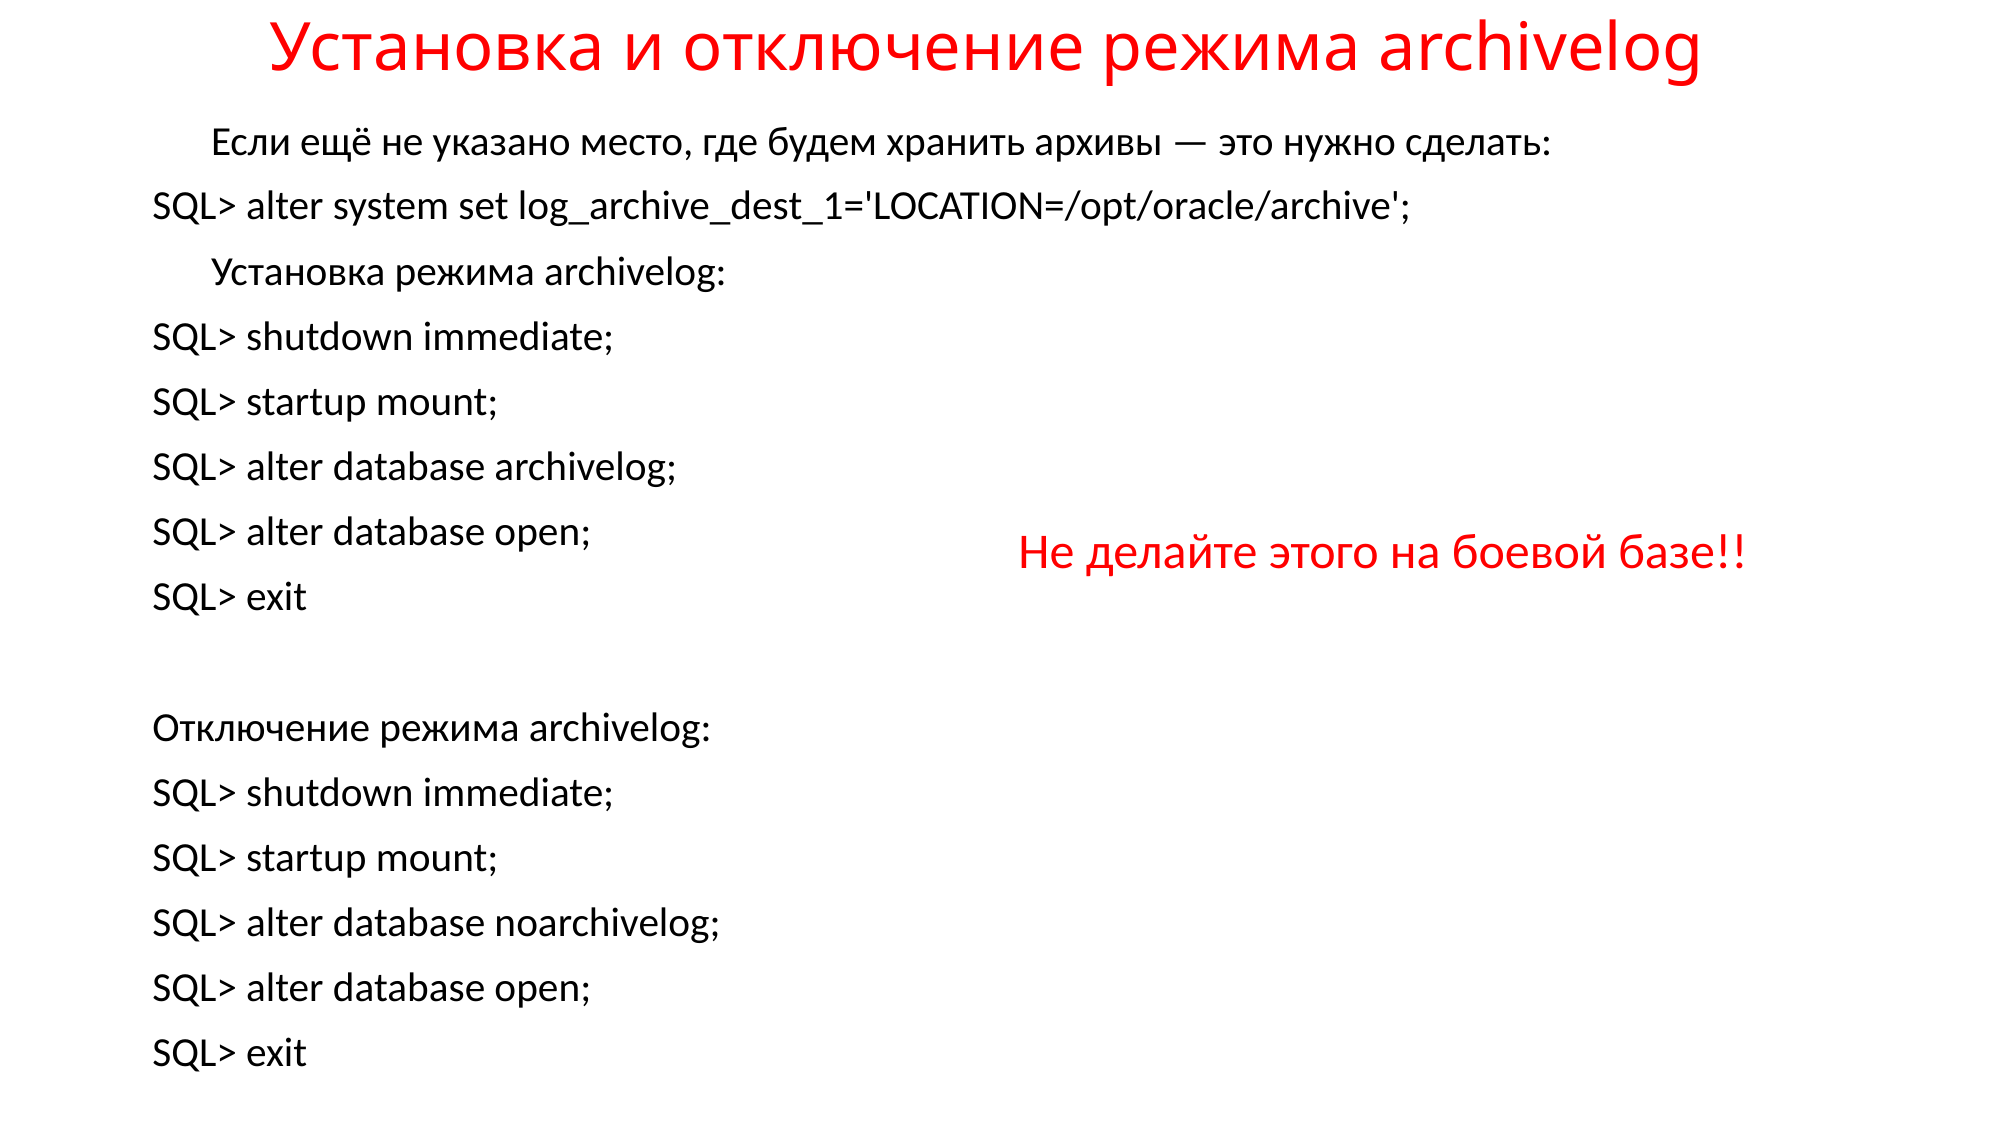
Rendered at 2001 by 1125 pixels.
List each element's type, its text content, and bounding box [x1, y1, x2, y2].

text_box Не делайте этого на боевой базе!! [1003, 511, 1764, 587]
list Если ещё не указано место, где будем хранить архивы — это нужно сделать: SQL> alter system set log_archive_dest_1='LOCATION=/opt/oracle/archive'; Установка режима archivelog: SQL> shutdown immediate; SQL> startup mount; SQL> alter database archivelog; SQL> alter database open; SQL> exit Отключение режима archivelog: SQL> shutdown immediate; SQL> startup mount; SQL> alter database noarchivelog; SQL> alter database open; SQL> exit [137, 111, 1863, 1090]
title Установка и отключение режима archivelog [124, 0, 1850, 99]
